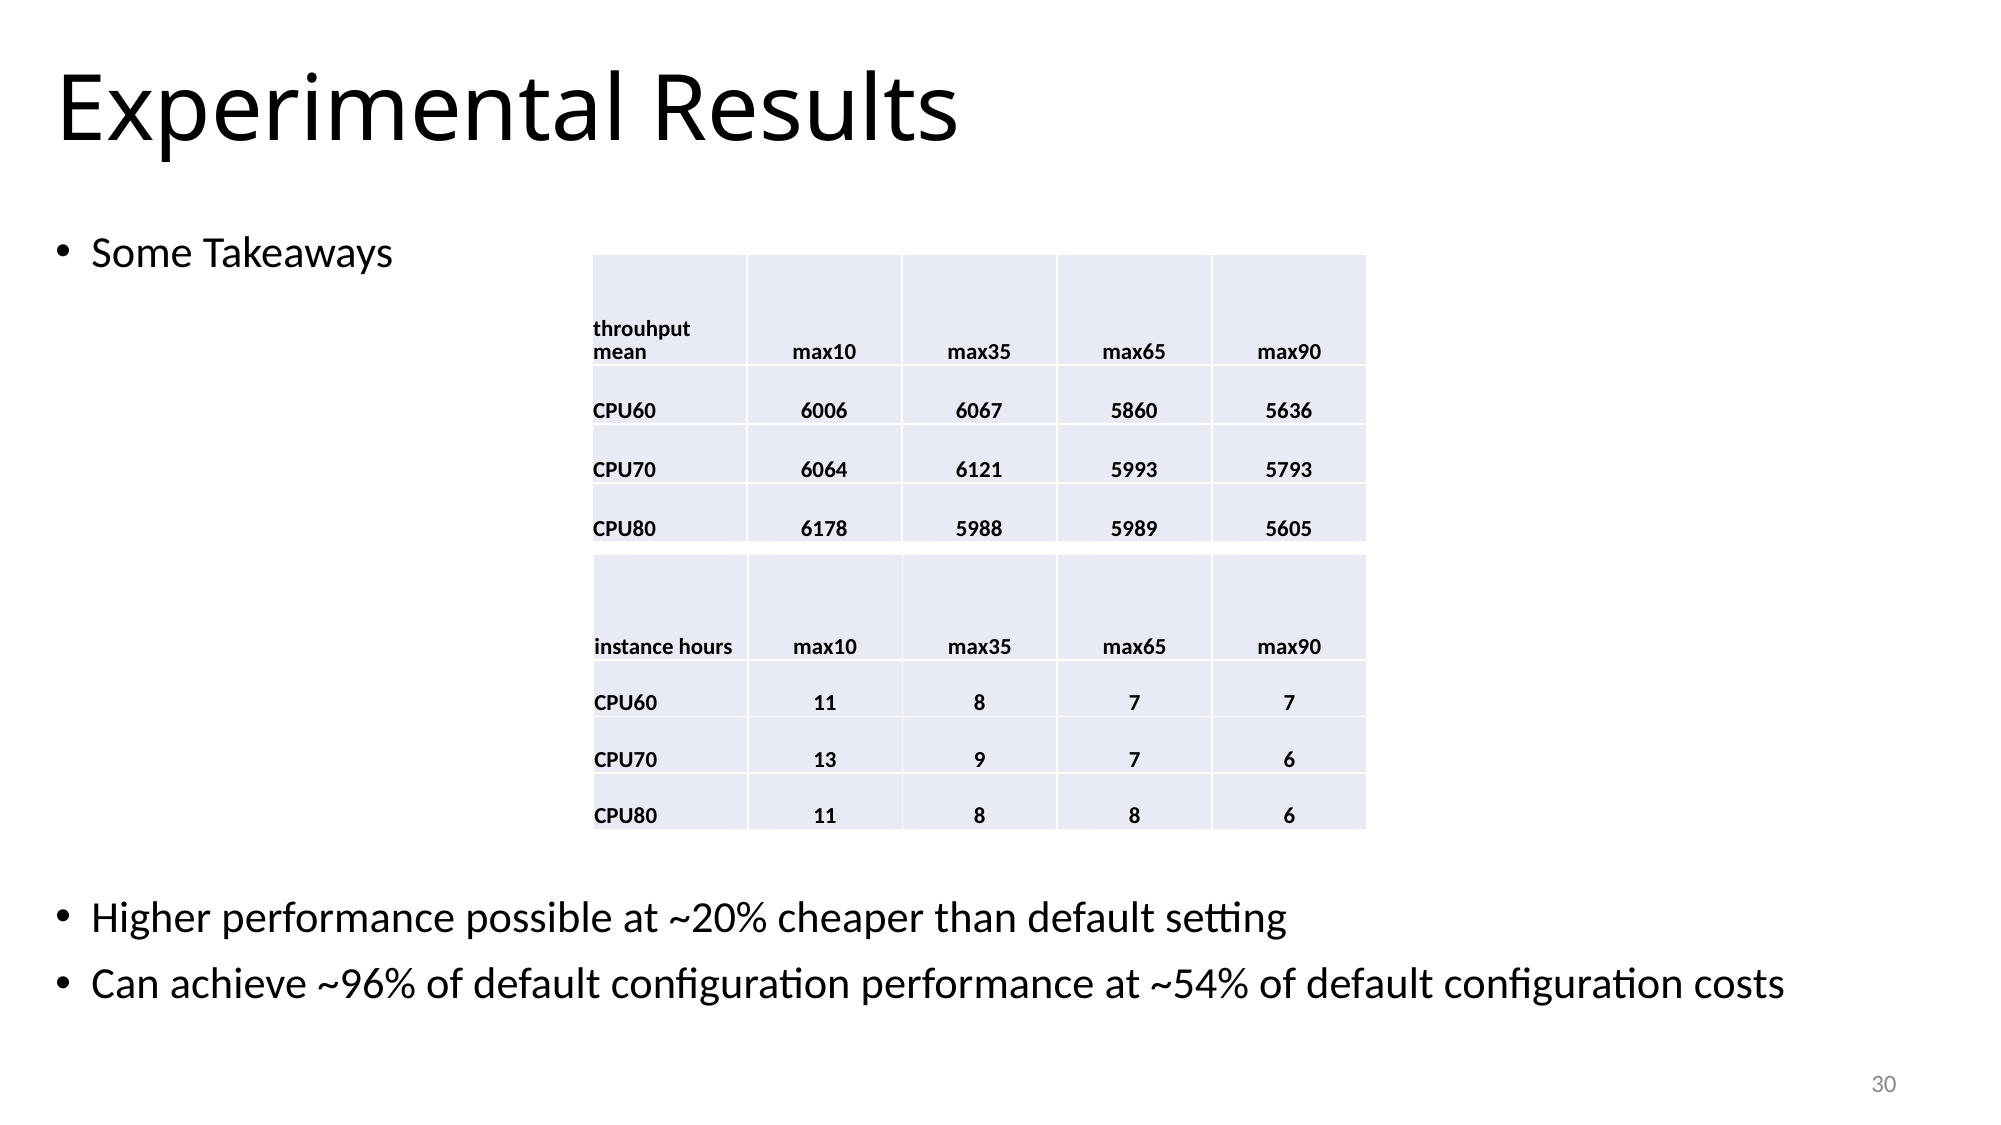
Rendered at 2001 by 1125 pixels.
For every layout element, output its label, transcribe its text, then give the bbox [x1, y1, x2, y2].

table_cell 7 [1058, 661, 1211, 716]
table_header instance hours [594, 555, 747, 659]
table_cell 6121 [903, 425, 1056, 482]
table_cell 6067 [903, 366, 1056, 423]
table_header max90 [1213, 555, 1366, 659]
table_cell 9 [903, 717, 1056, 772]
table_cell 7 [1058, 717, 1211, 772]
table_cell CPU80 [593, 484, 746, 541]
table_cell 6006 [748, 366, 901, 423]
table_cell CPU60 [593, 366, 746, 423]
table_cell 13 [749, 717, 902, 772]
table_header max35 [903, 255, 1056, 364]
table_cell 5993 [1058, 425, 1211, 482]
table_cell 5989 [1058, 484, 1211, 541]
table_header max90 [1213, 255, 1366, 364]
table_cell 5793 [1213, 425, 1366, 482]
table_header max10 [748, 255, 901, 364]
table_cell 11 [749, 661, 902, 716]
title Experimental Results [40, 35, 1955, 187]
table_cell 5860 [1058, 366, 1211, 423]
table_cell 8 [1058, 774, 1211, 829]
table_cell CPU60 [594, 661, 747, 716]
table_cell 7 [1213, 661, 1366, 716]
table_cell 5605 [1213, 484, 1366, 541]
table_cell 6064 [748, 425, 901, 482]
table_header max10 [749, 555, 902, 659]
table_header max35 [903, 555, 1056, 659]
table_cell CPU70 [594, 717, 747, 772]
table_cell 11 [749, 774, 902, 829]
table_header max65 [1058, 255, 1211, 364]
table_cell 8 [903, 774, 1056, 829]
table_cell 8 [903, 661, 1056, 716]
table_cell 6 [1213, 774, 1366, 829]
list Some Takeaways Higher performance possible at ~20% cheaper than default setting Can achieve ~96% of default configuration performance at ~54% of default configuration costs [40, 221, 1955, 1021]
table_header throuhput mean [593, 255, 746, 364]
table_cell 5636 [1213, 366, 1366, 423]
table_cell CPU70 [593, 425, 746, 482]
table_cell CPU80 [594, 774, 747, 829]
table_cell 5988 [903, 484, 1056, 541]
table_cell 6178 [748, 484, 901, 541]
table_header max65 [1058, 555, 1211, 659]
table_cell 6 [1213, 717, 1366, 772]
